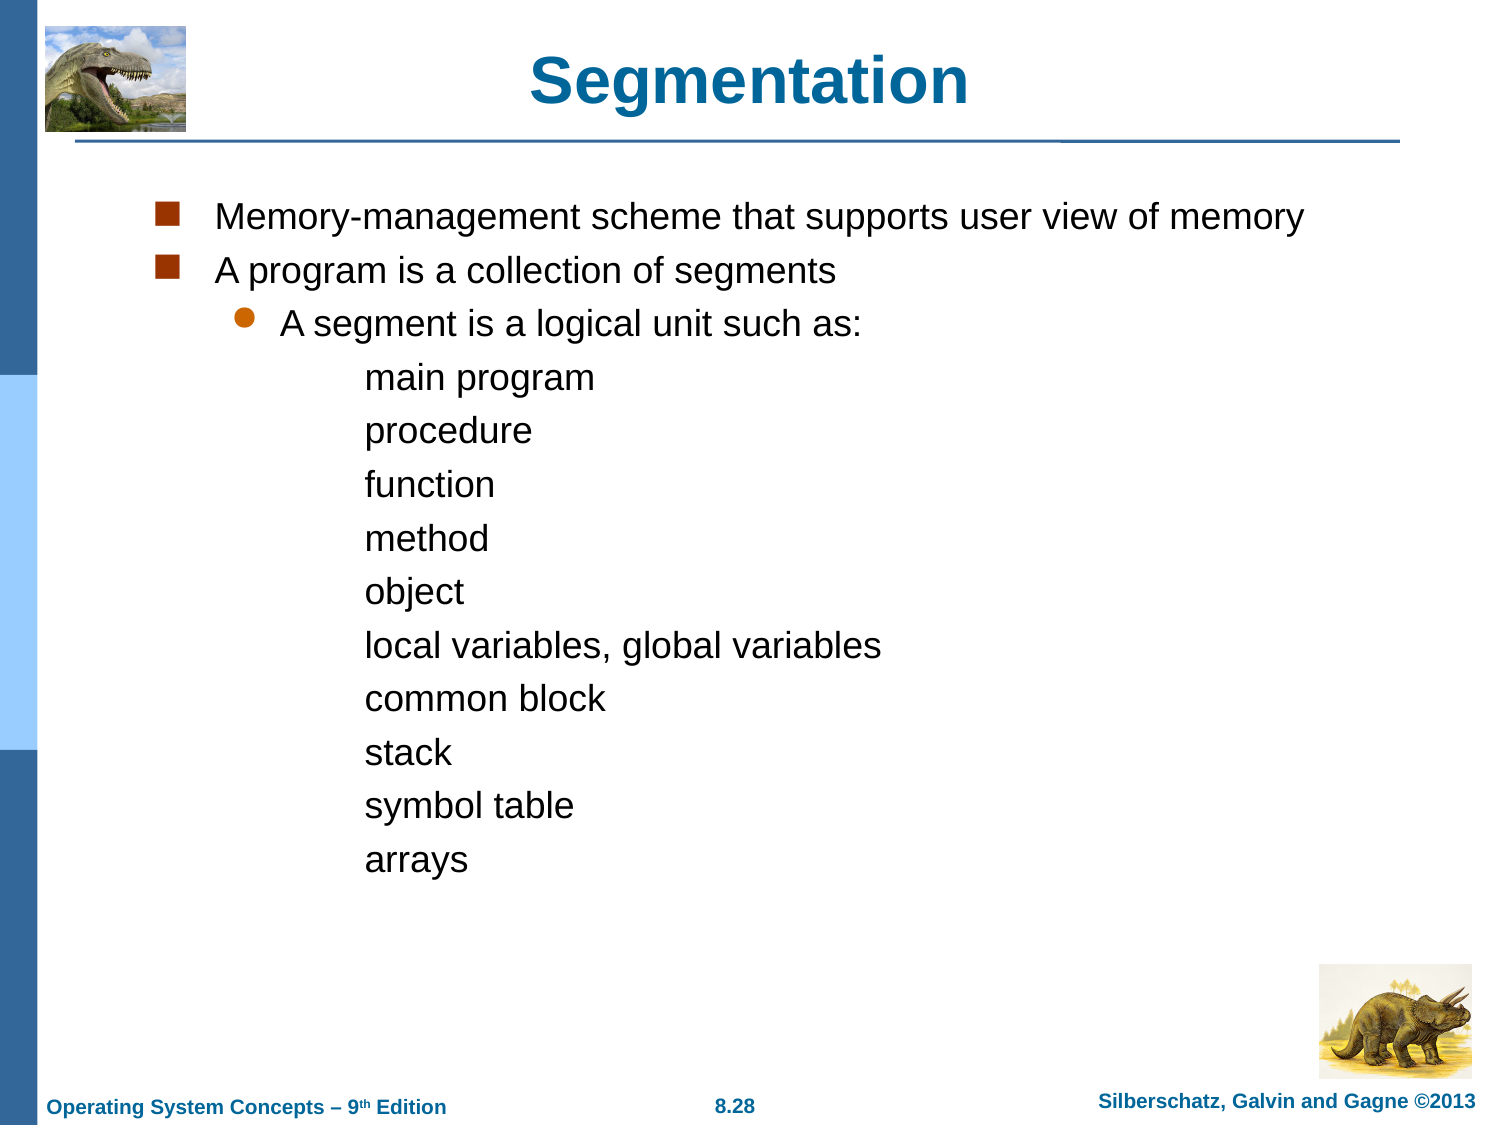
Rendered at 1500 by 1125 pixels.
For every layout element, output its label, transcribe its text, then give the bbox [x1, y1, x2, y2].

picture [1319, 964, 1472, 1079]
picture [45, 26, 186, 132]
list Memory-management scheme that supports user view of memory A program is a collection of segments A segment is a logical unit such as: main program procedure function method object local variables, global variables common block stack symbol table arrays [142, 189, 1407, 1001]
title Segmentation [74, 29, 1426, 125]
